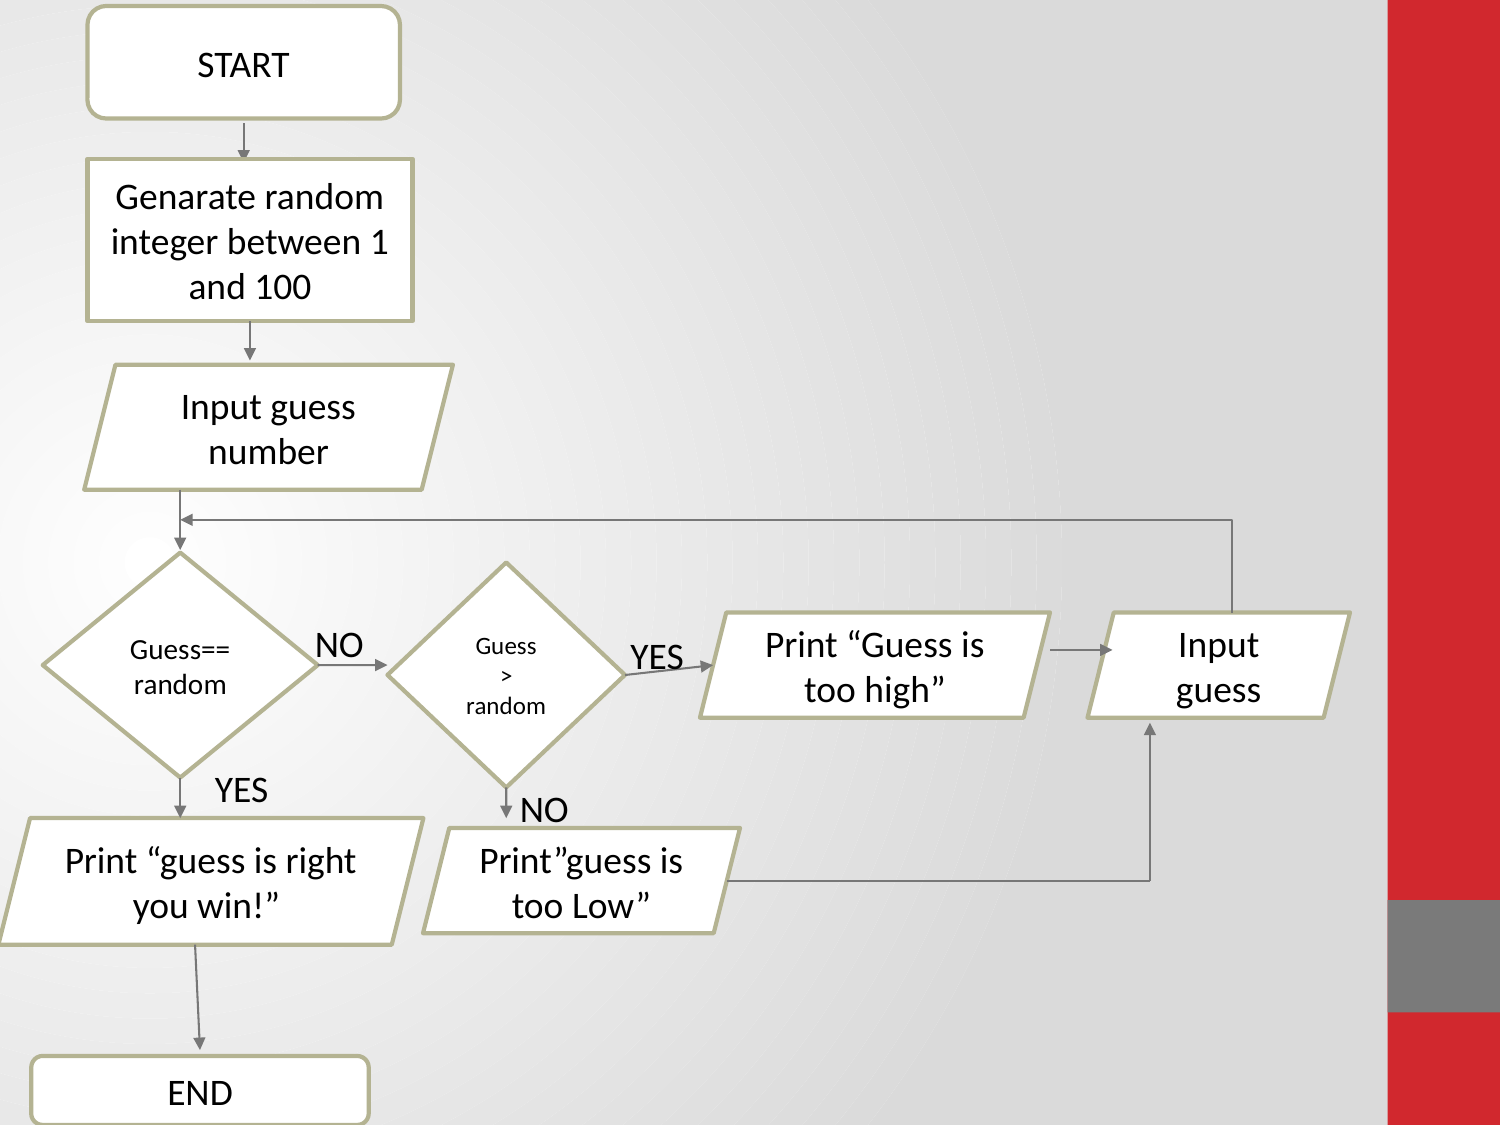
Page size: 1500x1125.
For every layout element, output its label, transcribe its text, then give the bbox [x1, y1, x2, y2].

text_box Input guess number [82, 362, 455, 492]
text_box Guess== random [40, 550, 312, 778]
text_box Genarate random integer between 1 and 100 [85, 157, 415, 323]
text_box YES [199, 757, 338, 818]
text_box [659, 39, 753, 1093]
text_box Input guess [1085, 610, 1353, 720]
text_box NO [504, 777, 598, 838]
text_box Print “Guess is too high” [765, 610, 1053, 720]
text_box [194, 944, 201, 1051]
text_box Guess > random [385, 560, 618, 788]
text_box START [85, 3, 403, 121]
text_box Print”guess is too Low” [420, 825, 656, 936]
text_box YES [615, 672, 656, 685]
text_box YES [615, 624, 656, 668]
text_box Print “guess is right you win!” [0, 815, 426, 947]
text_box NO [299, 612, 393, 673]
text_box END [29, 1053, 371, 1125]
